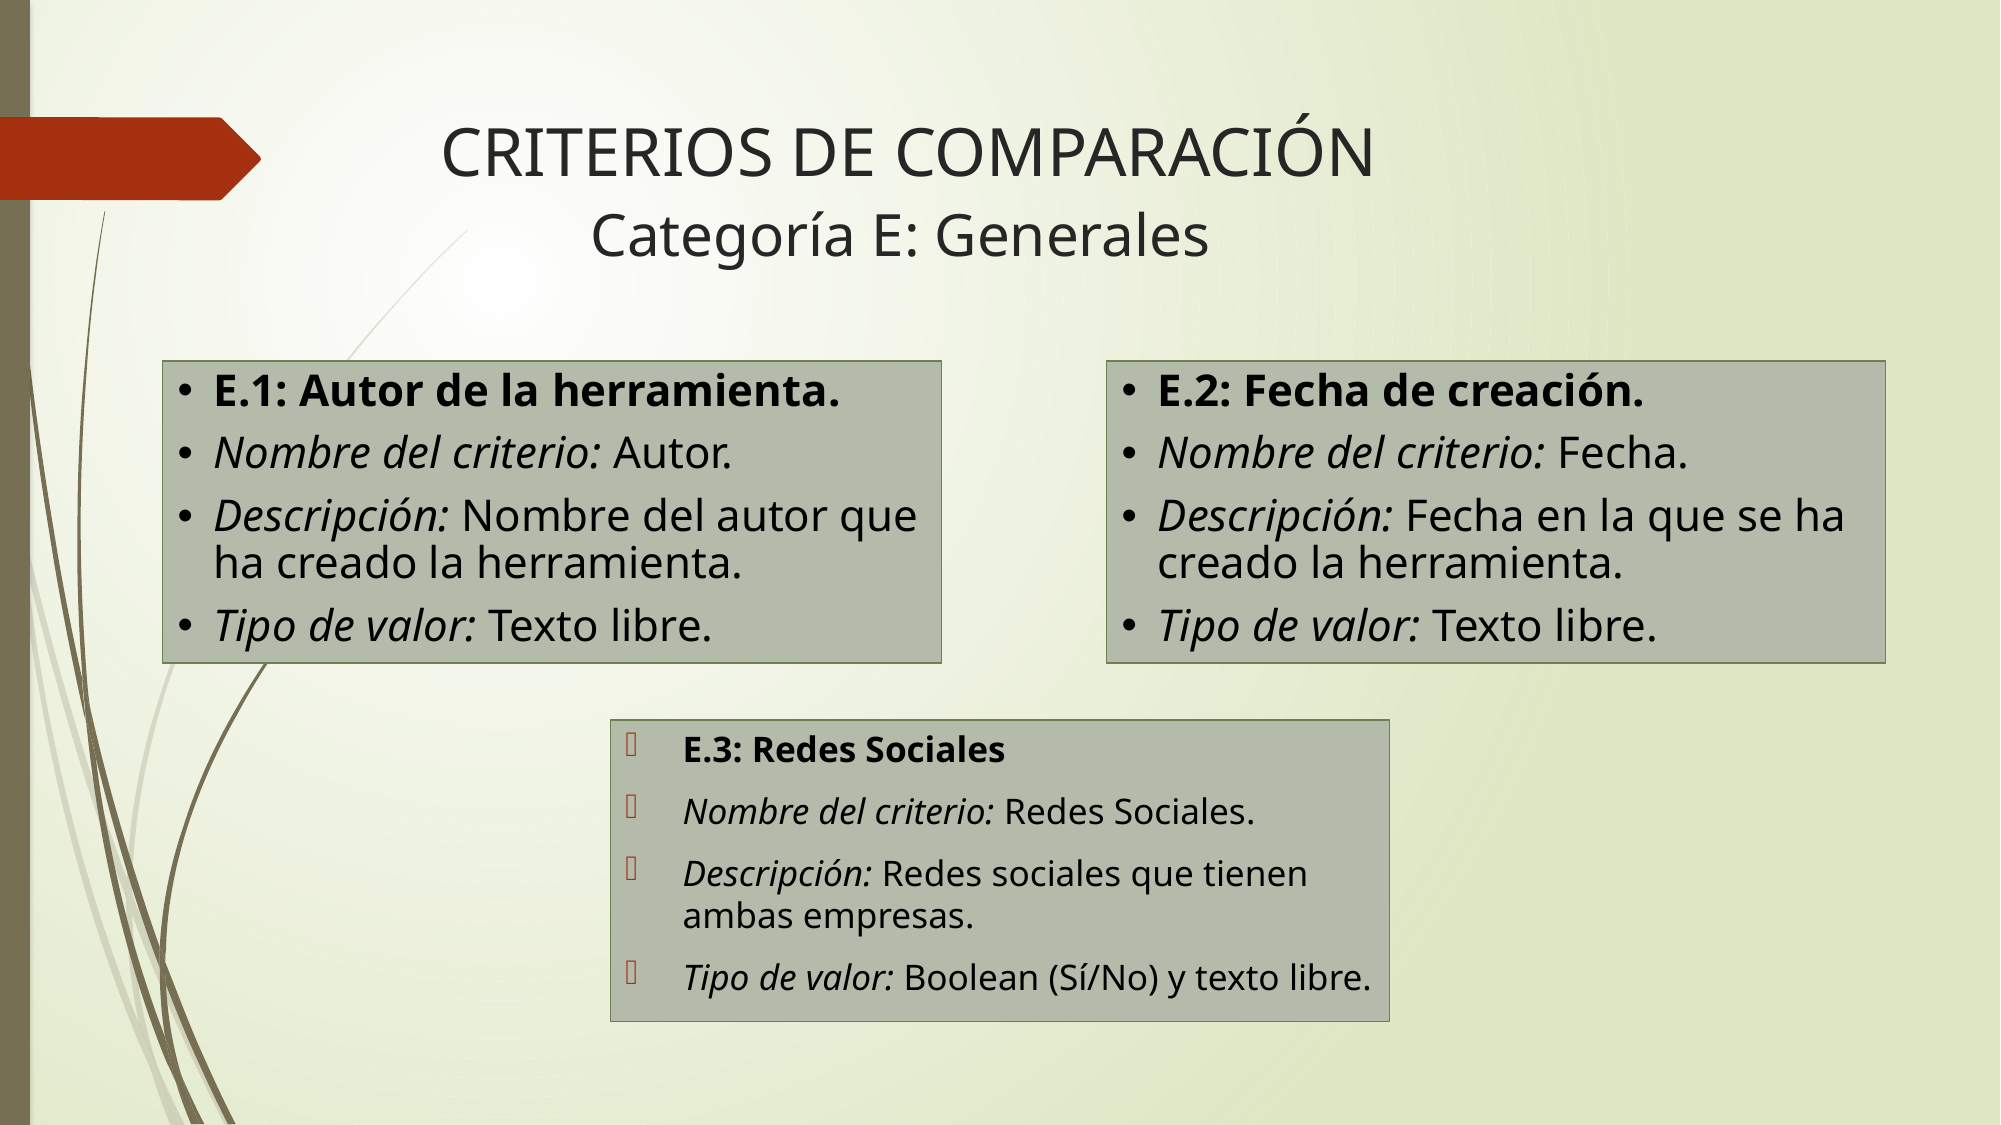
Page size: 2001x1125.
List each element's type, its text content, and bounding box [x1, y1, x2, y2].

title CRITERIOS DE COMPARACIÓN Categoría E: Generales [425, 102, 1888, 291]
text_box E.1: Autor de la herramienta. Nombre del criterio: Autor. Descripción: Nombre del autor que ha creado la herramienta. Tipo de valor: Texto libre. [162, 360, 942, 664]
list E.3: Redes Sociales Nombre del criterio: Redes Sociales. Descripción: Redes sociales que tienen ambas empresas. Tipo de valor: Boolean (Sí/No) y texto libre. [610, 719, 1390, 1022]
text_box E.2: Fecha de creación. Nombre del criterio: Fecha. Descripción: Fecha en la que se ha creado la herramienta. Tipo de valor: Texto libre. [1106, 360, 1886, 664]
